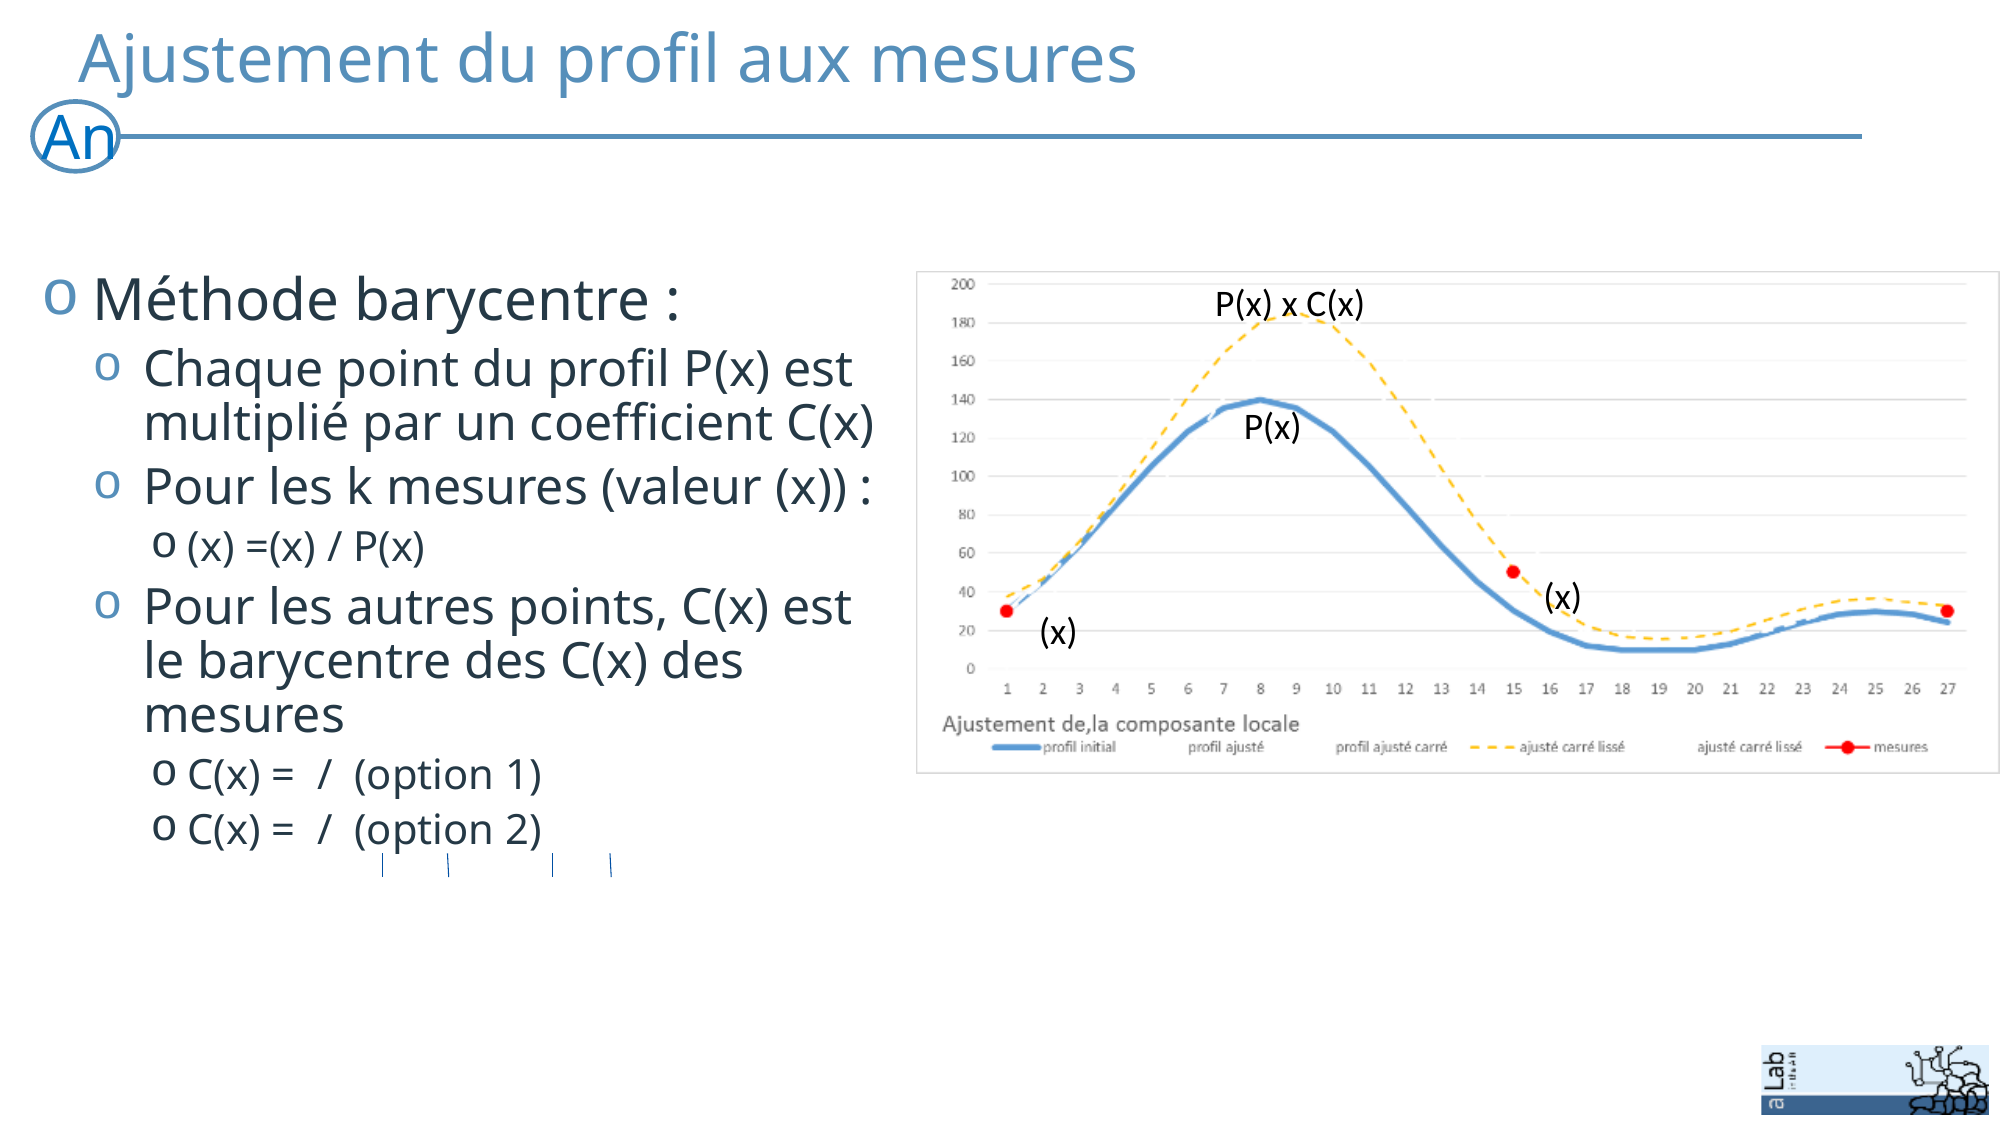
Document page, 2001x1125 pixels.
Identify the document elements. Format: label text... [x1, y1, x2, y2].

list An [26, 99, 164, 169]
picture [1760, 1045, 1989, 1115]
picture [916, 271, 2000, 774]
title Ajustement du profil aux mesures [63, 7, 1911, 115]
